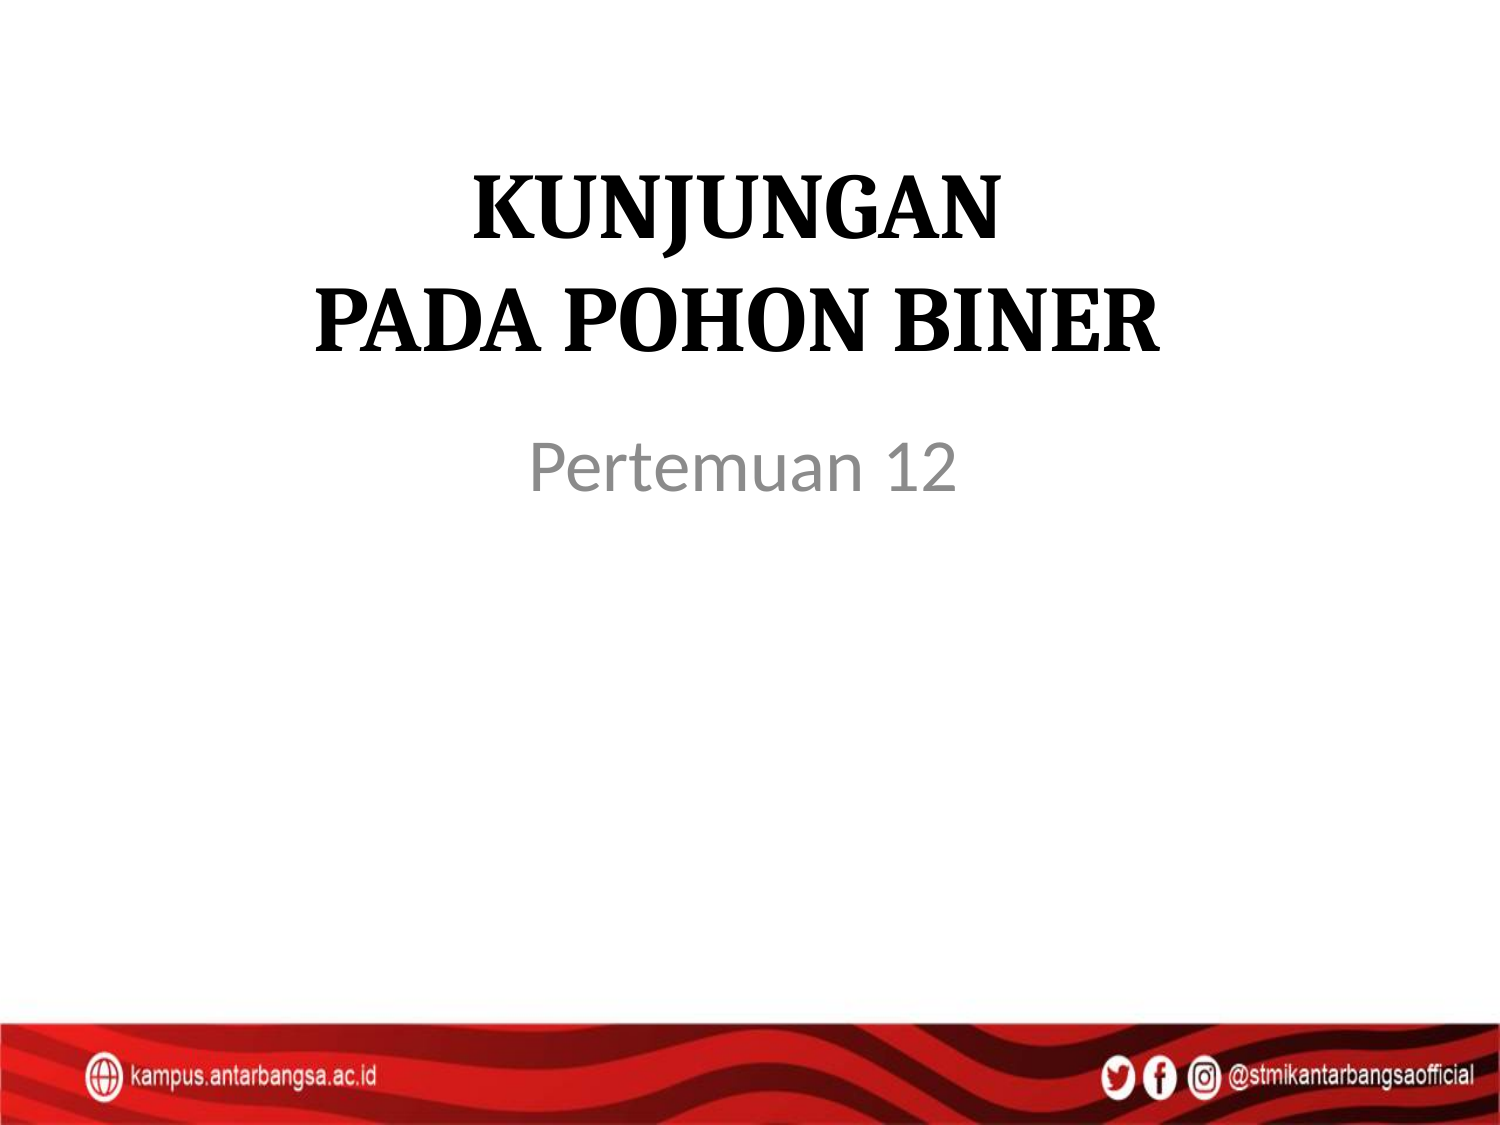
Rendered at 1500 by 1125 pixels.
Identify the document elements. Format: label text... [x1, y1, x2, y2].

subtitle Pertemuan 12 [218, 408, 1269, 697]
picture [0, 0, 1500, 1125]
title KUNJUNGAN PADA POHON BINER [100, 137, 1376, 379]
